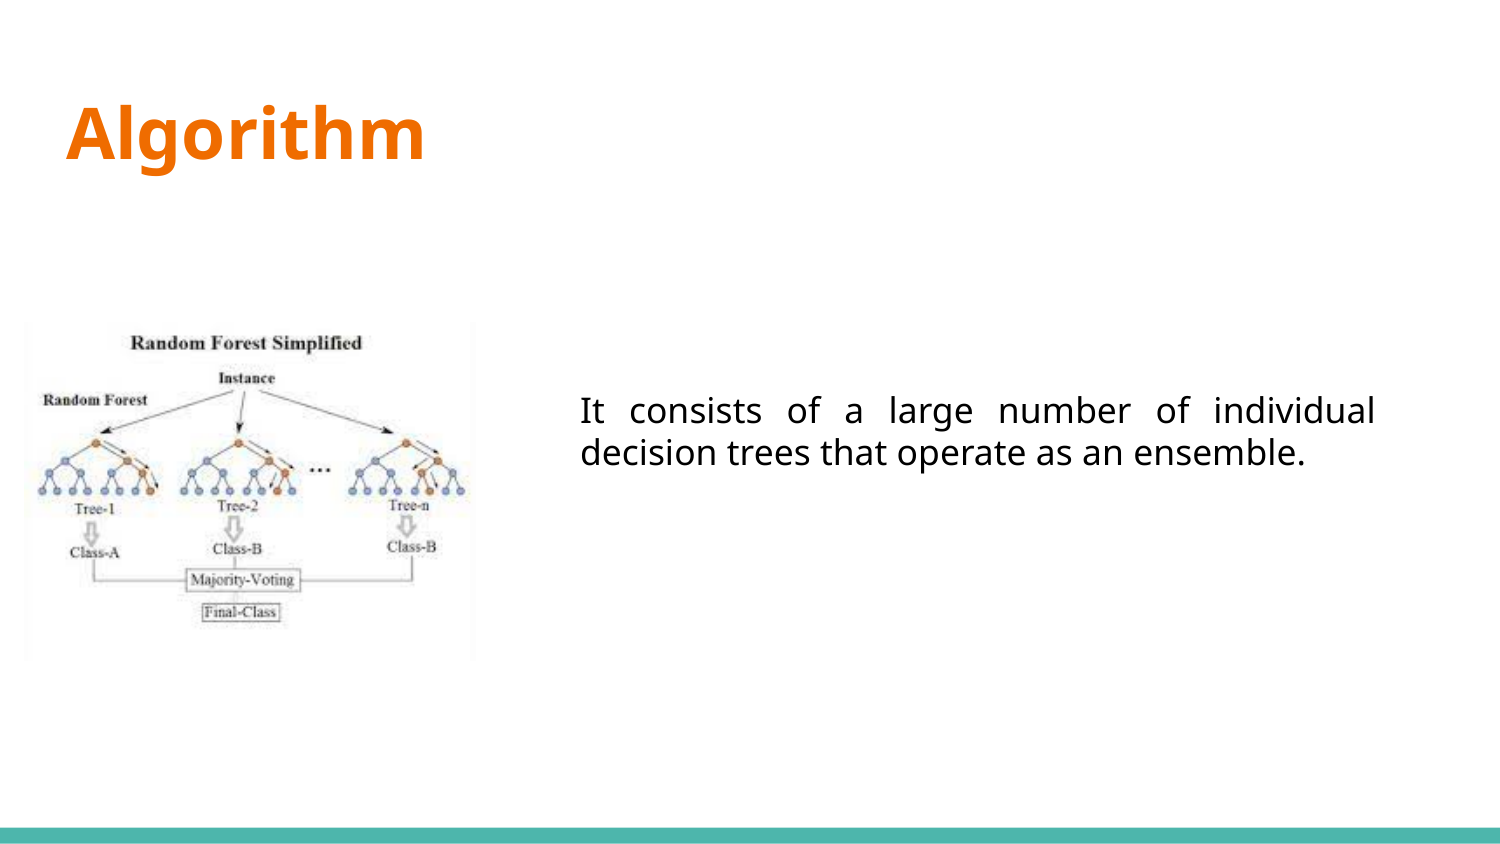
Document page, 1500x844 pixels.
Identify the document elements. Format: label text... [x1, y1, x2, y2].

picture [24, 322, 476, 661]
text_box It consists of a large number of individual decision trees that operate as an ensemble. [565, 372, 1392, 488]
title Algorithm [51, 72, 1449, 189]
